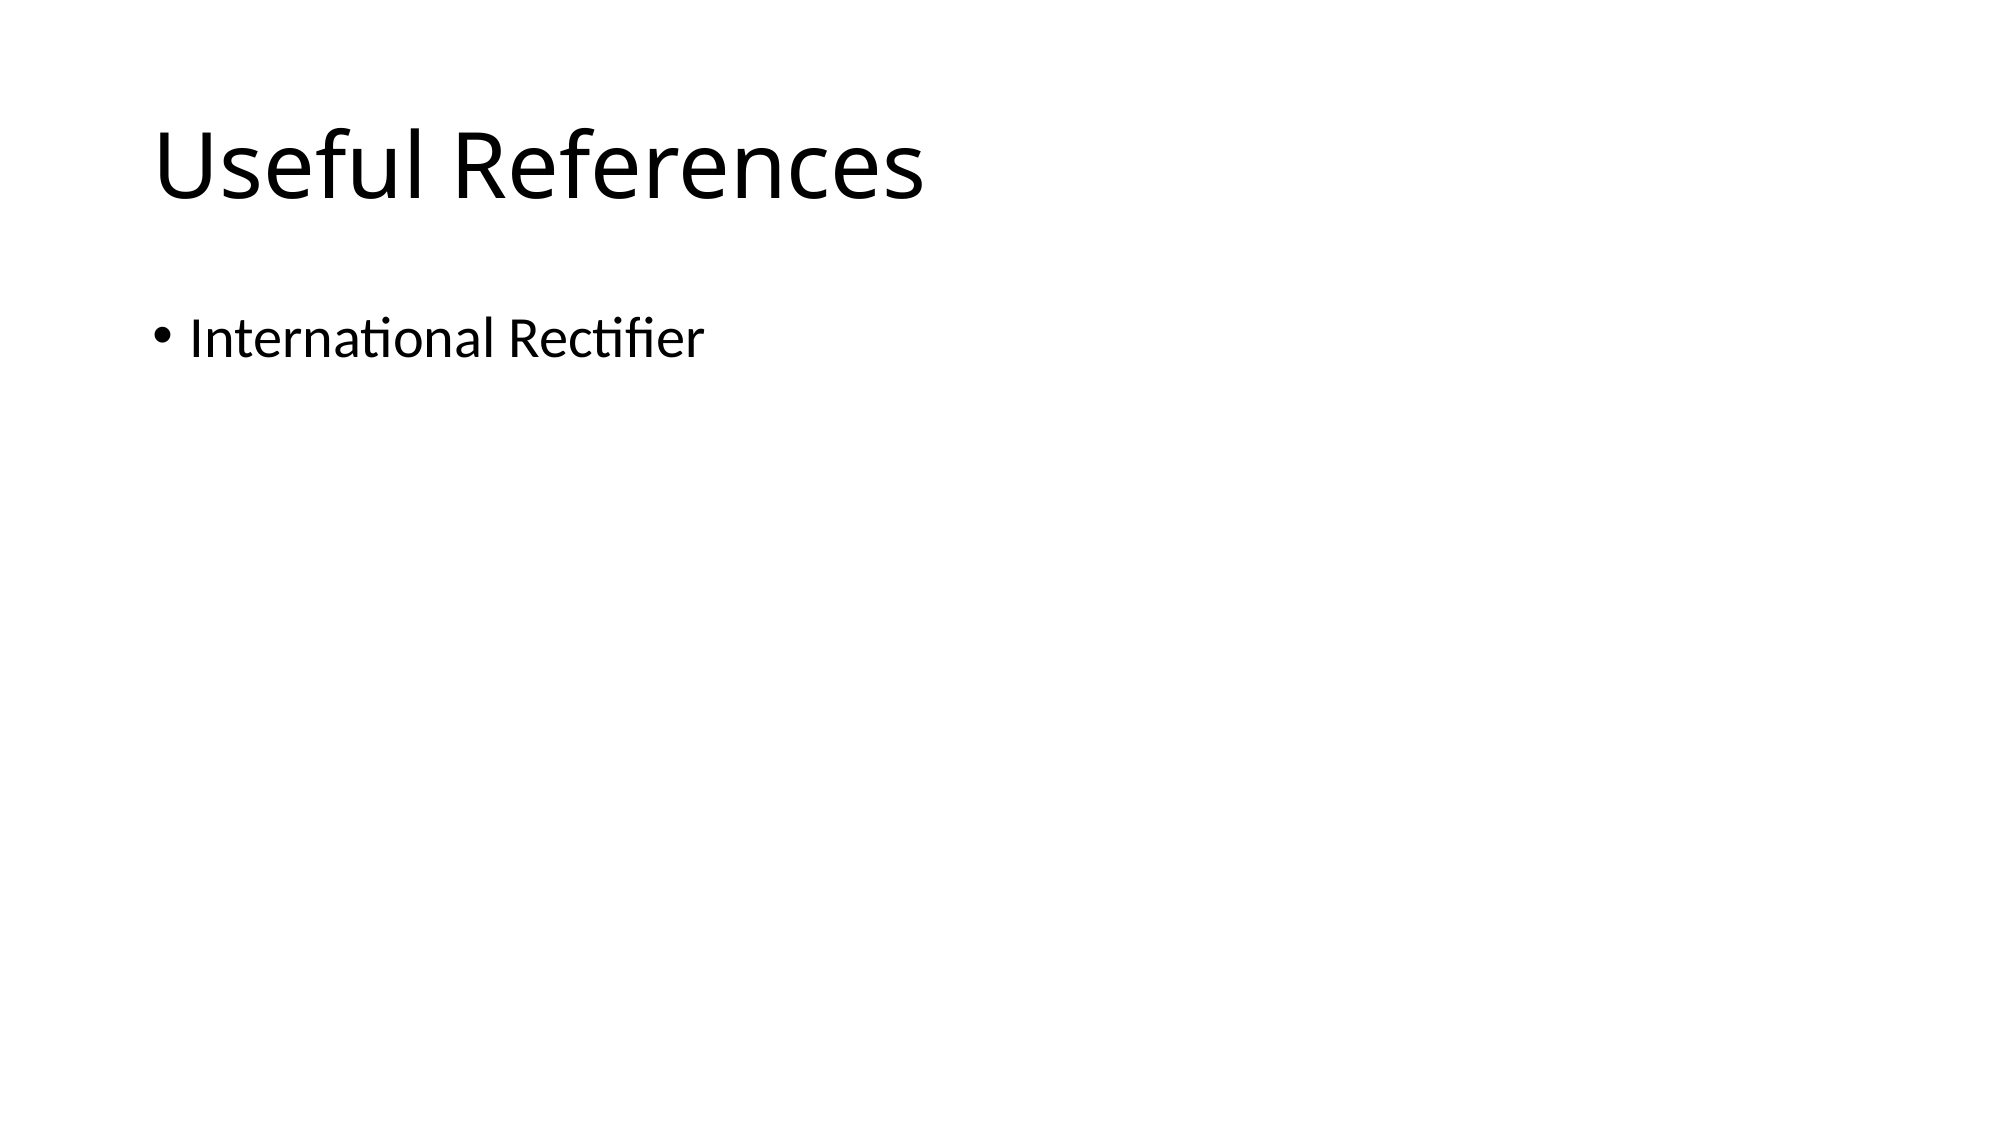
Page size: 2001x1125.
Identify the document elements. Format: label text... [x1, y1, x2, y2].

list International Rectifier [137, 299, 1863, 1014]
title Useful References [137, 59, 1863, 278]
